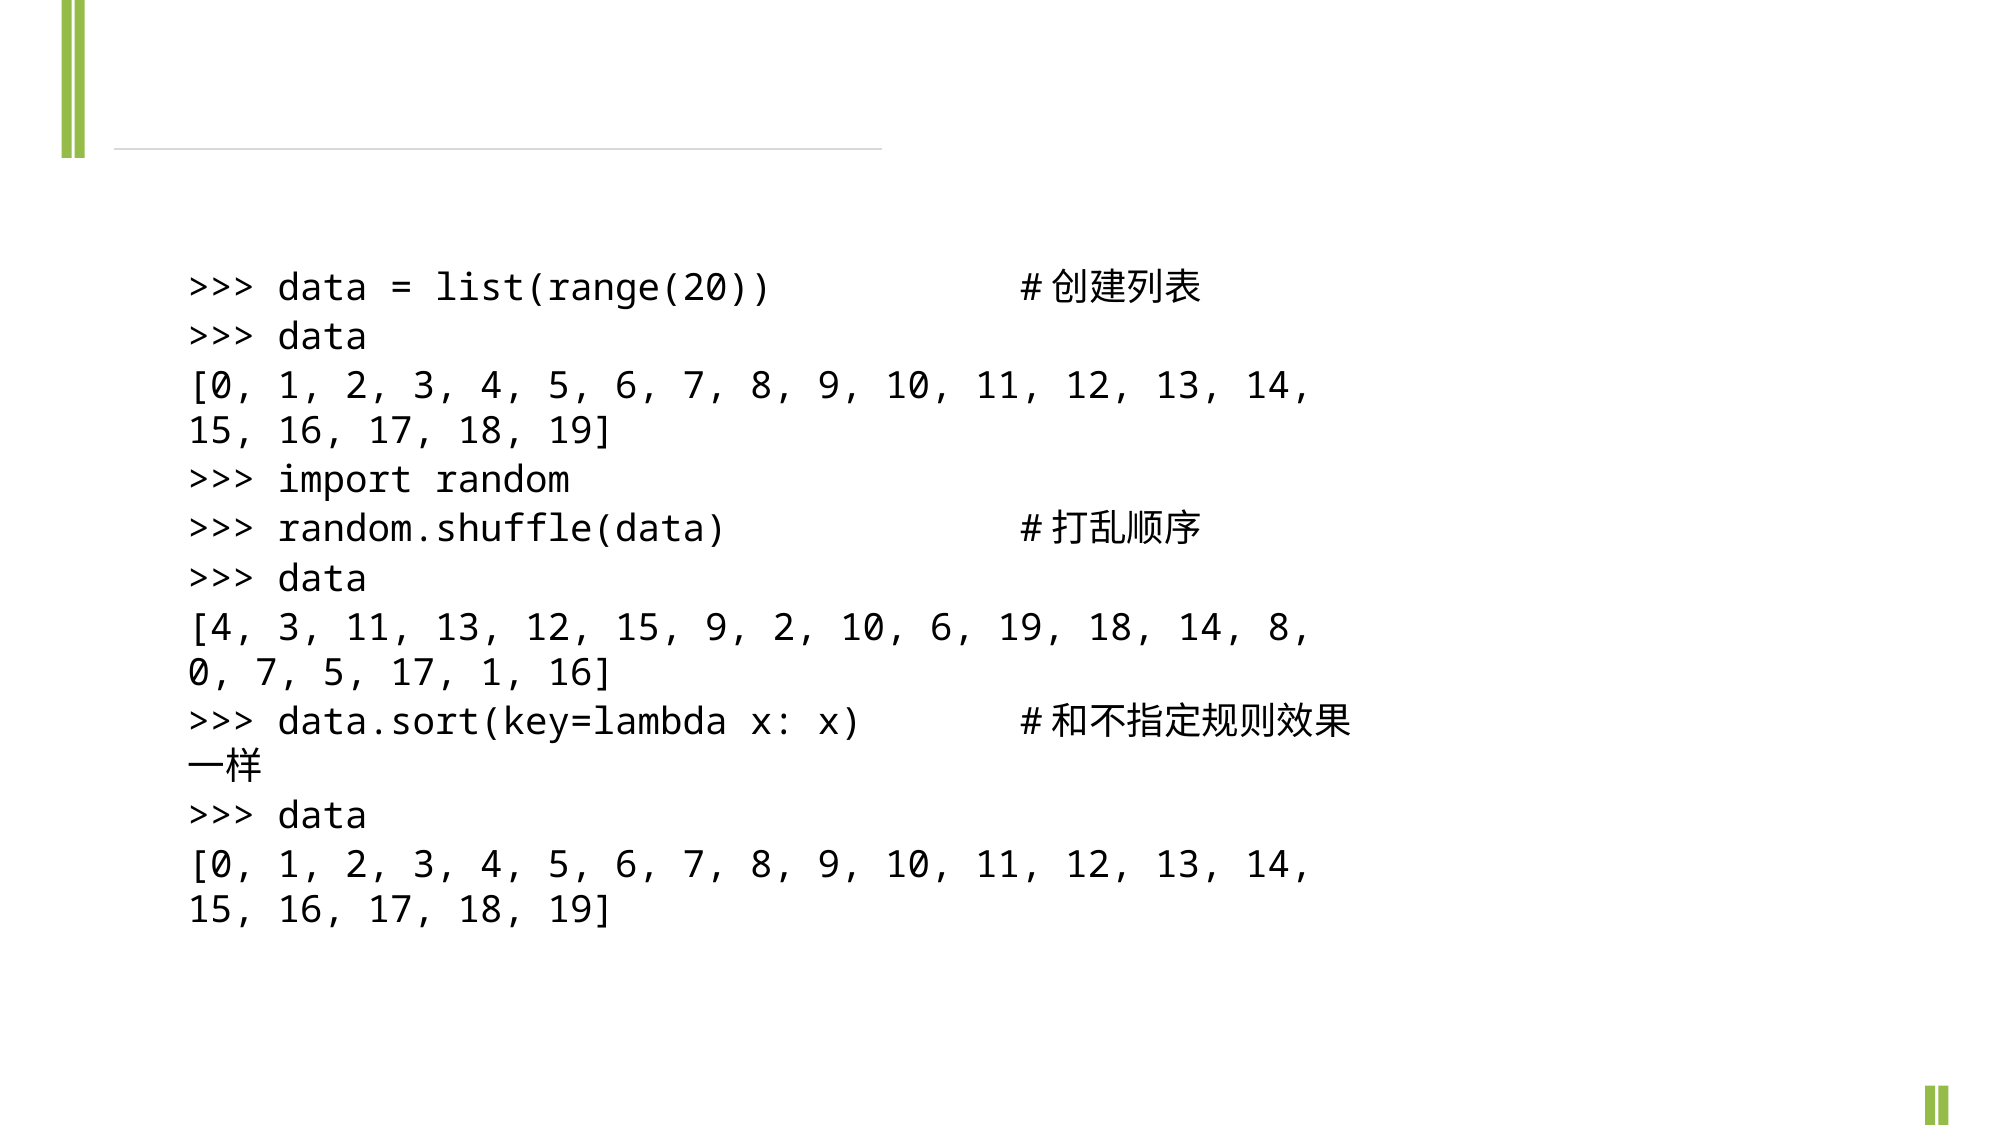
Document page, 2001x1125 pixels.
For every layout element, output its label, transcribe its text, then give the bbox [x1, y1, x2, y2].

text_box >>> data = list(range(20)) #创建列表 >>> data [0, 1, 2, 3, 4, 5, 6, 7, 8, 9, 10, 11, 12, 13, 14, 15, 16, 17, 18, 19] >>> import random >>> random.shuffle(data) #打乱顺序 >>> data [4, 3, 11, 13, 12, 15, 9, 2, 10, 6, 19, 18, 14, 8, 0, 7, 5, 17, 1, 16] >>> data.sort(key=lambda x: x) #和不指定规则效果一样 >>> data [0, 1, 2, 3, 4, 5, 6, 7, 8, 9, 10, 11, 12, 13, 14, 15, 16, 17, 18, 19] [173, 255, 1394, 938]
